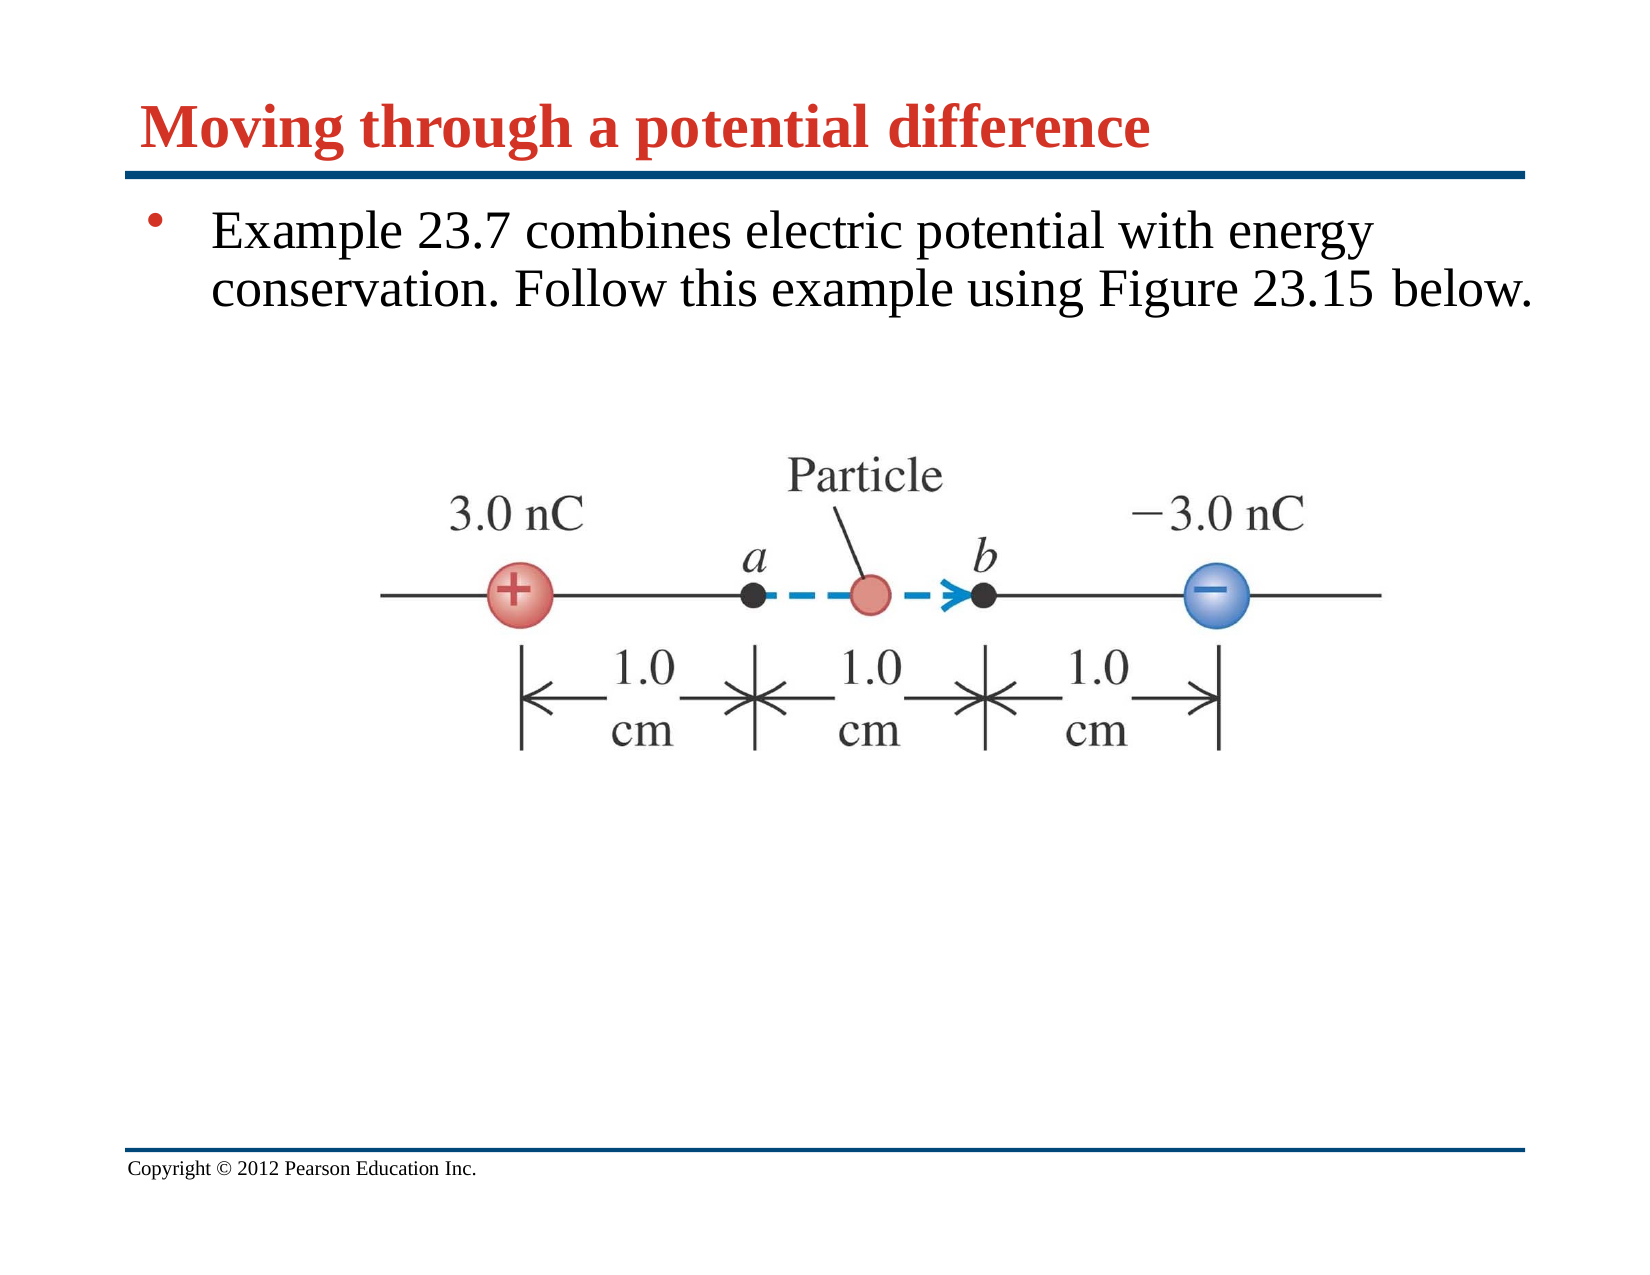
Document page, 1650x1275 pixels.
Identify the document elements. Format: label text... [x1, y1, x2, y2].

title Moving through a potential difference [138, 83, 1160, 299]
text_box [379, 454, 1389, 751]
text_box Example 23.7 combines electric potential with energy conservation. Follow this example using Figure 23.15 below. [144, 191, 1542, 318]
footer Copyright © 2012 Pearson Education Inc. [125, 1154, 481, 1275]
